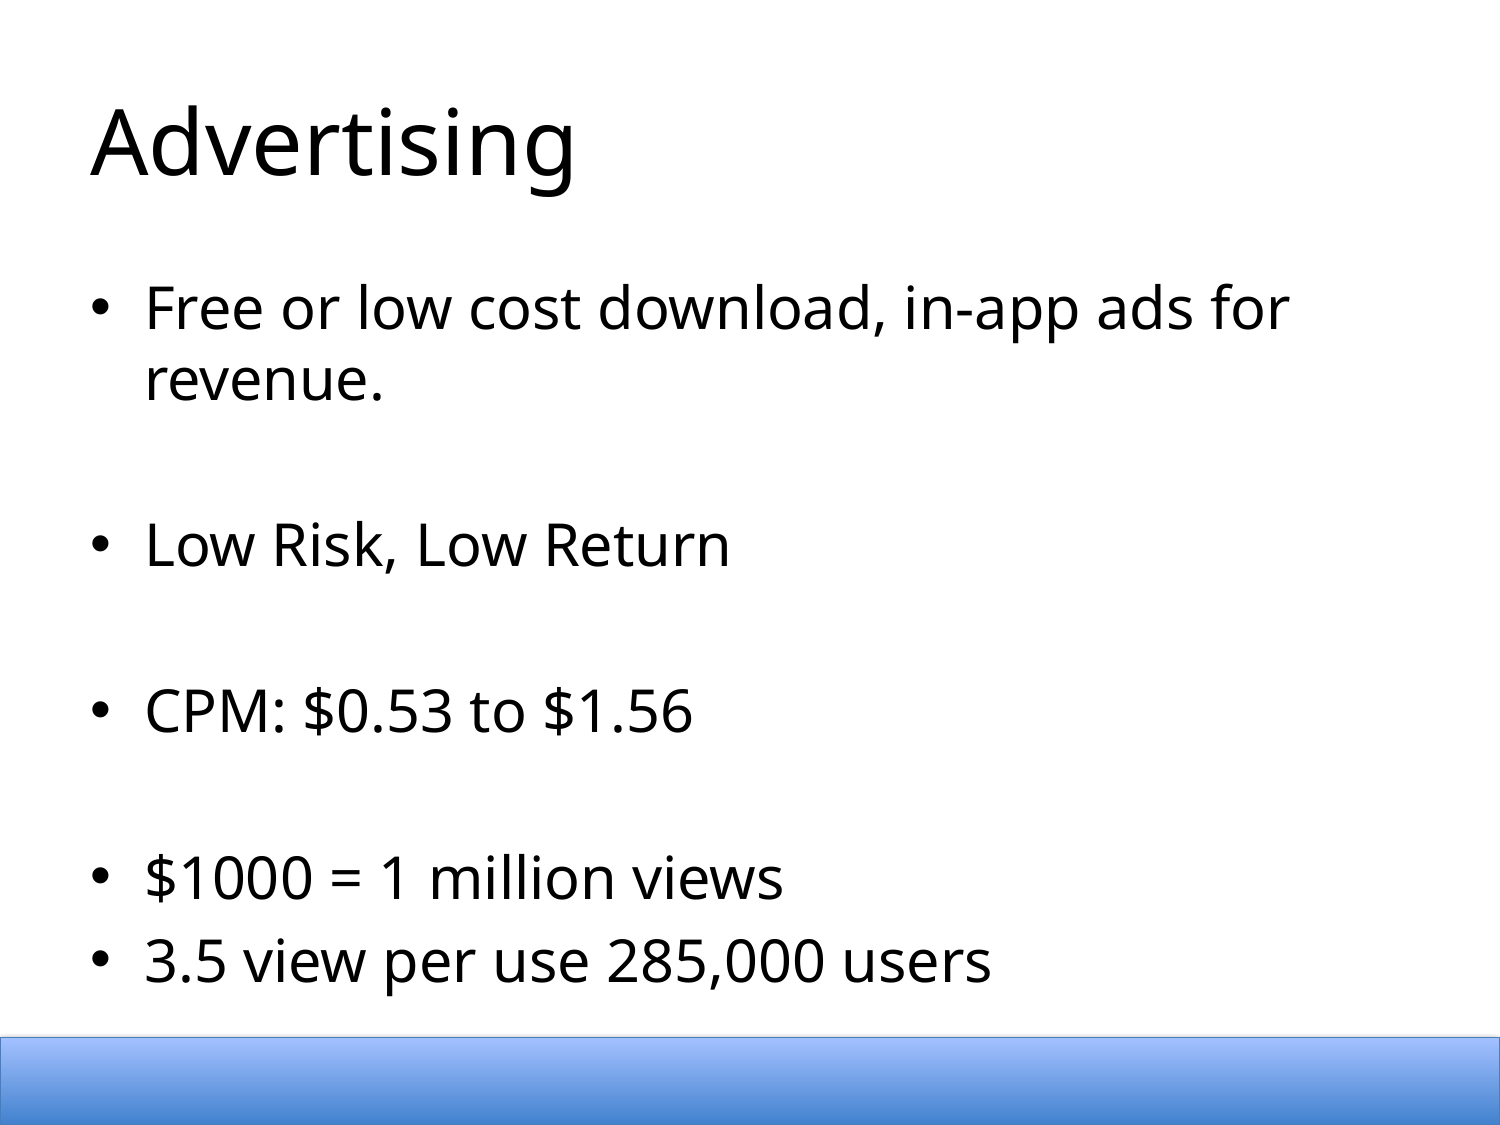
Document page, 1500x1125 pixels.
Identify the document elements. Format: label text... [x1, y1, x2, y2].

list Free or low cost download, in-app ads for revenue. Low Risk, Low Return CPM: $0.53 to $1.56 $1000 = 1 million views 3.5 view per use 285,000 users [75, 262, 1425, 1005]
title Advertising [75, 45, 1425, 233]
